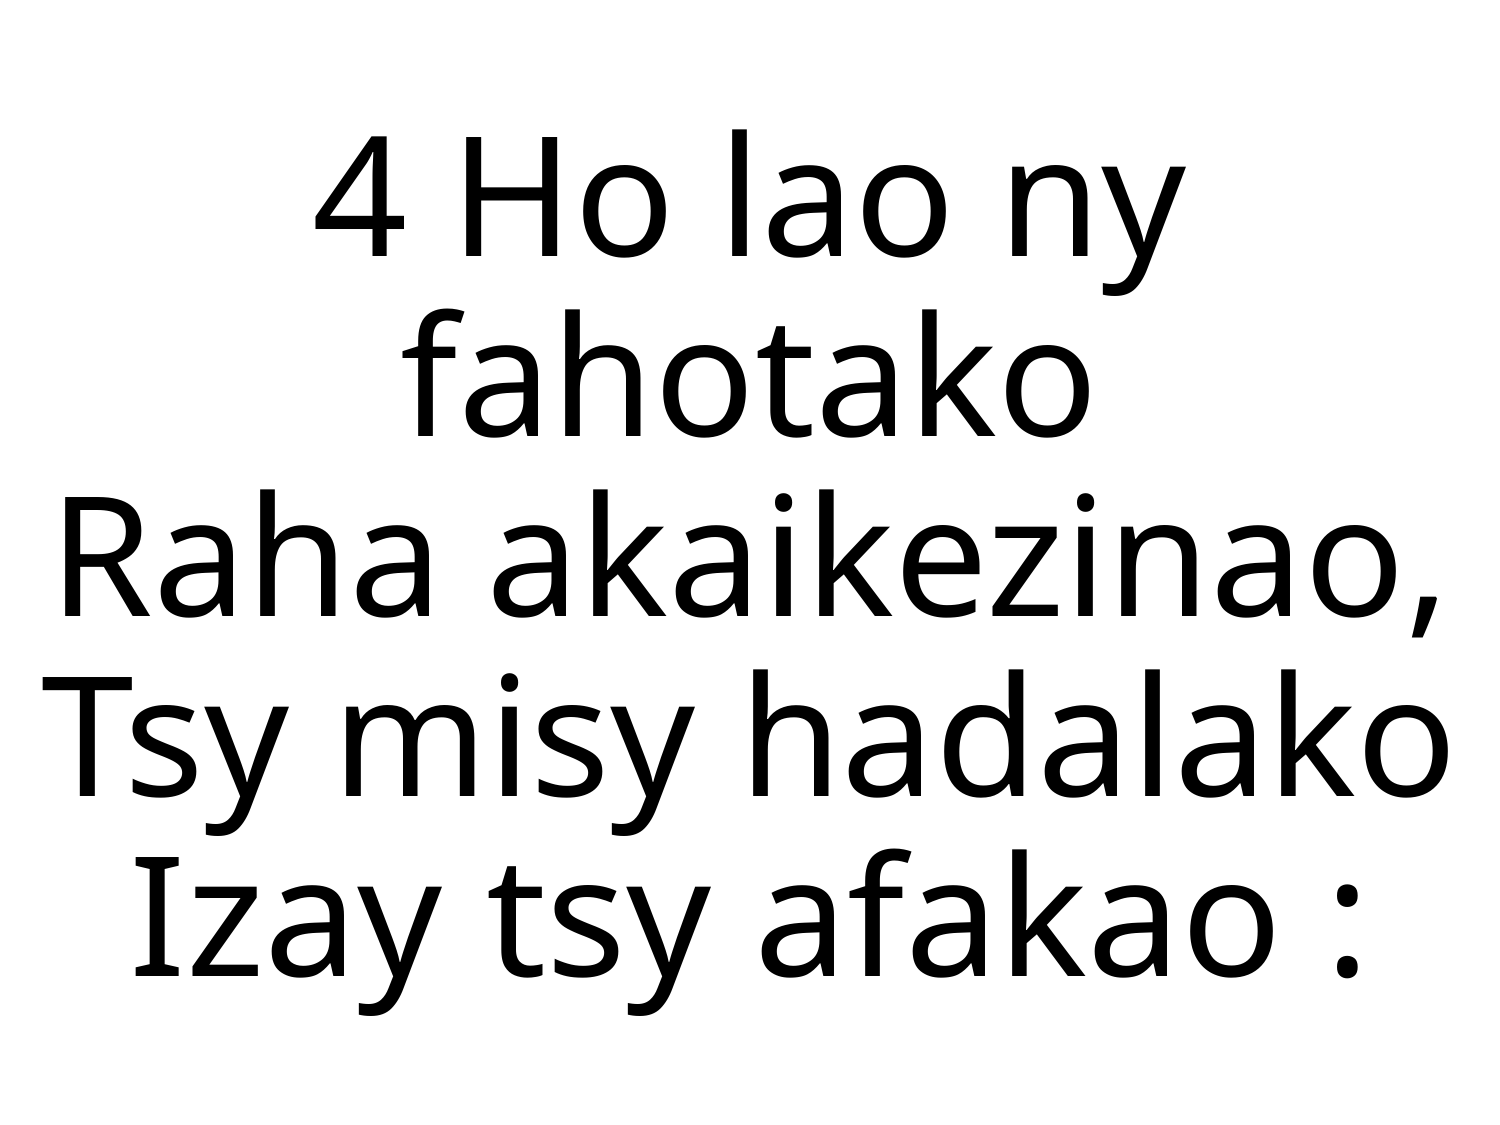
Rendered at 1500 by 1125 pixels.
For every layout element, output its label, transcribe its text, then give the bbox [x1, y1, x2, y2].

title 4 Ho lao ny fahotako Raha akaikezinao, Tsy misy hadalako Izay tsy afakao : [0, 453, 1500, 672]
